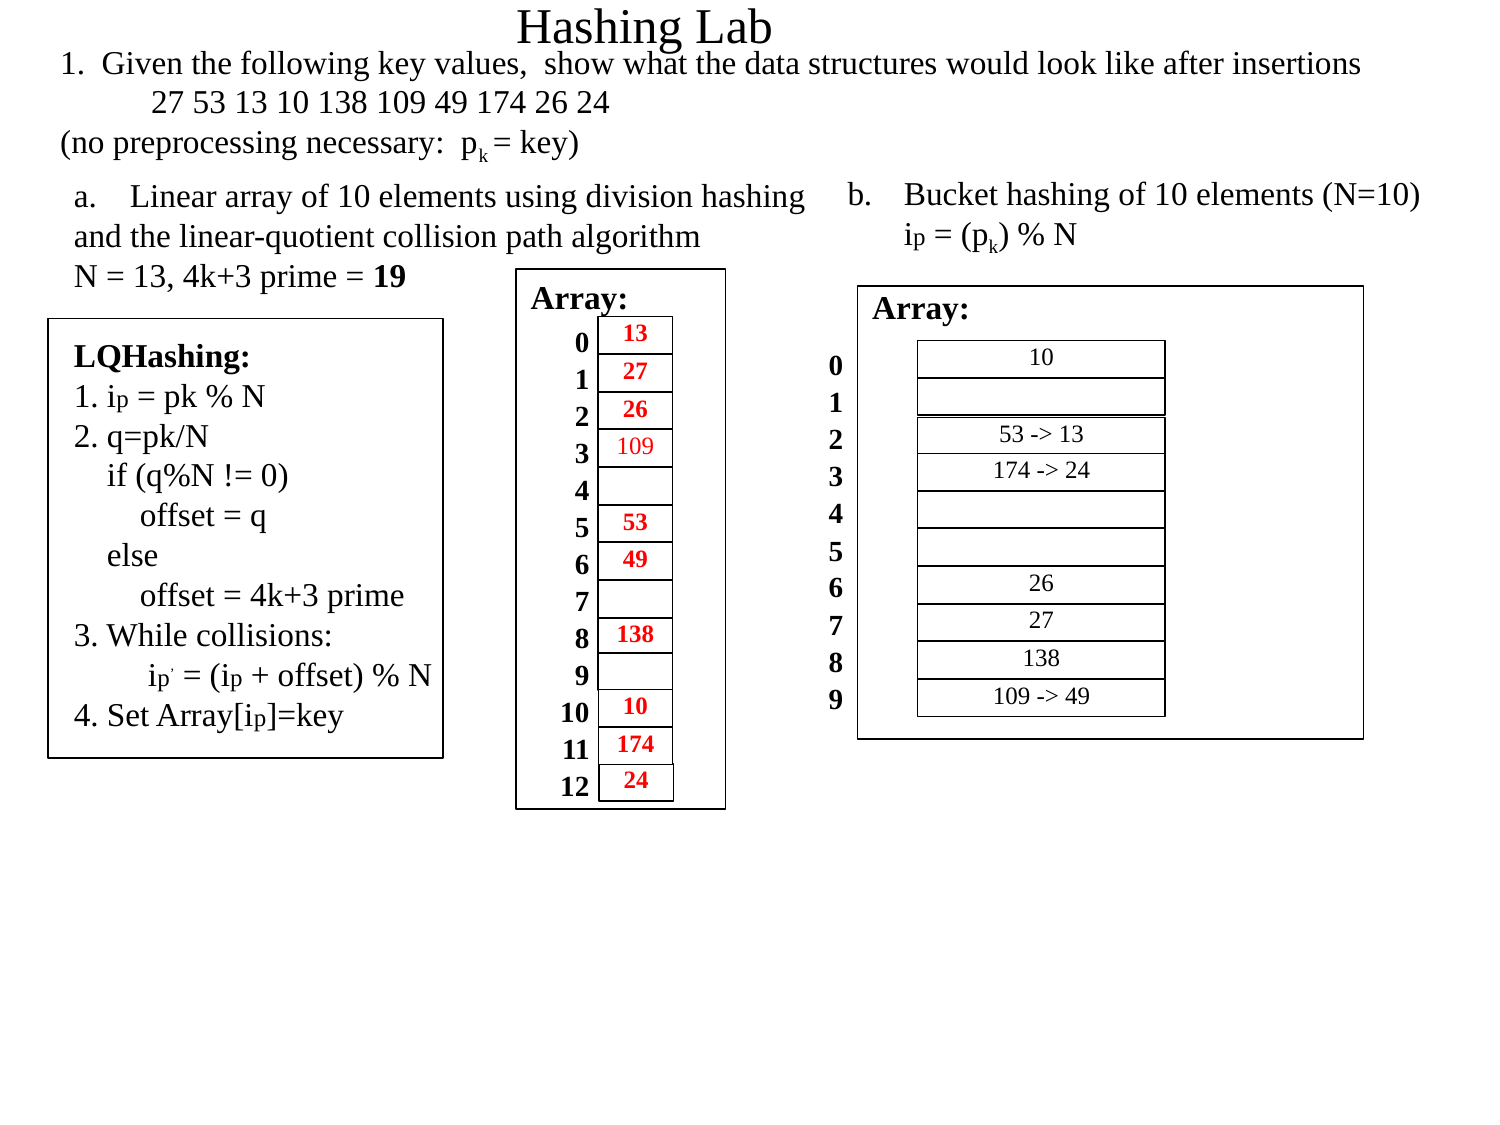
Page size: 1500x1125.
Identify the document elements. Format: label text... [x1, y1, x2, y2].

text_box Array: [857, 286, 1364, 740]
text_box Hashing Lab [501, 0, 789, 62]
text_box [47, 318, 443, 758]
text_box Bucket hashing of 10 elements (N=10) ip = (pk) % N [832, 164, 1443, 385]
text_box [760, 338, 1166, 727]
text_box Linear array of 10 elements using division hashing and the linear-quotient collision path algorithm N = 13, 4k+3 prime = 19 LQHashing: 1. ip = pk % N 2. q=pk/N if (q%N != 0) offset = q else offset = 4k+3 prime 3. While collisions: ip’ = (ip + offset) % N 4. Set Array[ip]=key [58, 166, 822, 821]
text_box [544, 315, 674, 816]
text_box 1. Given the following key values, show what the data structures would look like after insertions 27 53 13 10 138 109 49 174 26 24 (no preprocessing necessary: pk = key) [45, 33, 1415, 174]
text_box Array: [515, 268, 726, 809]
